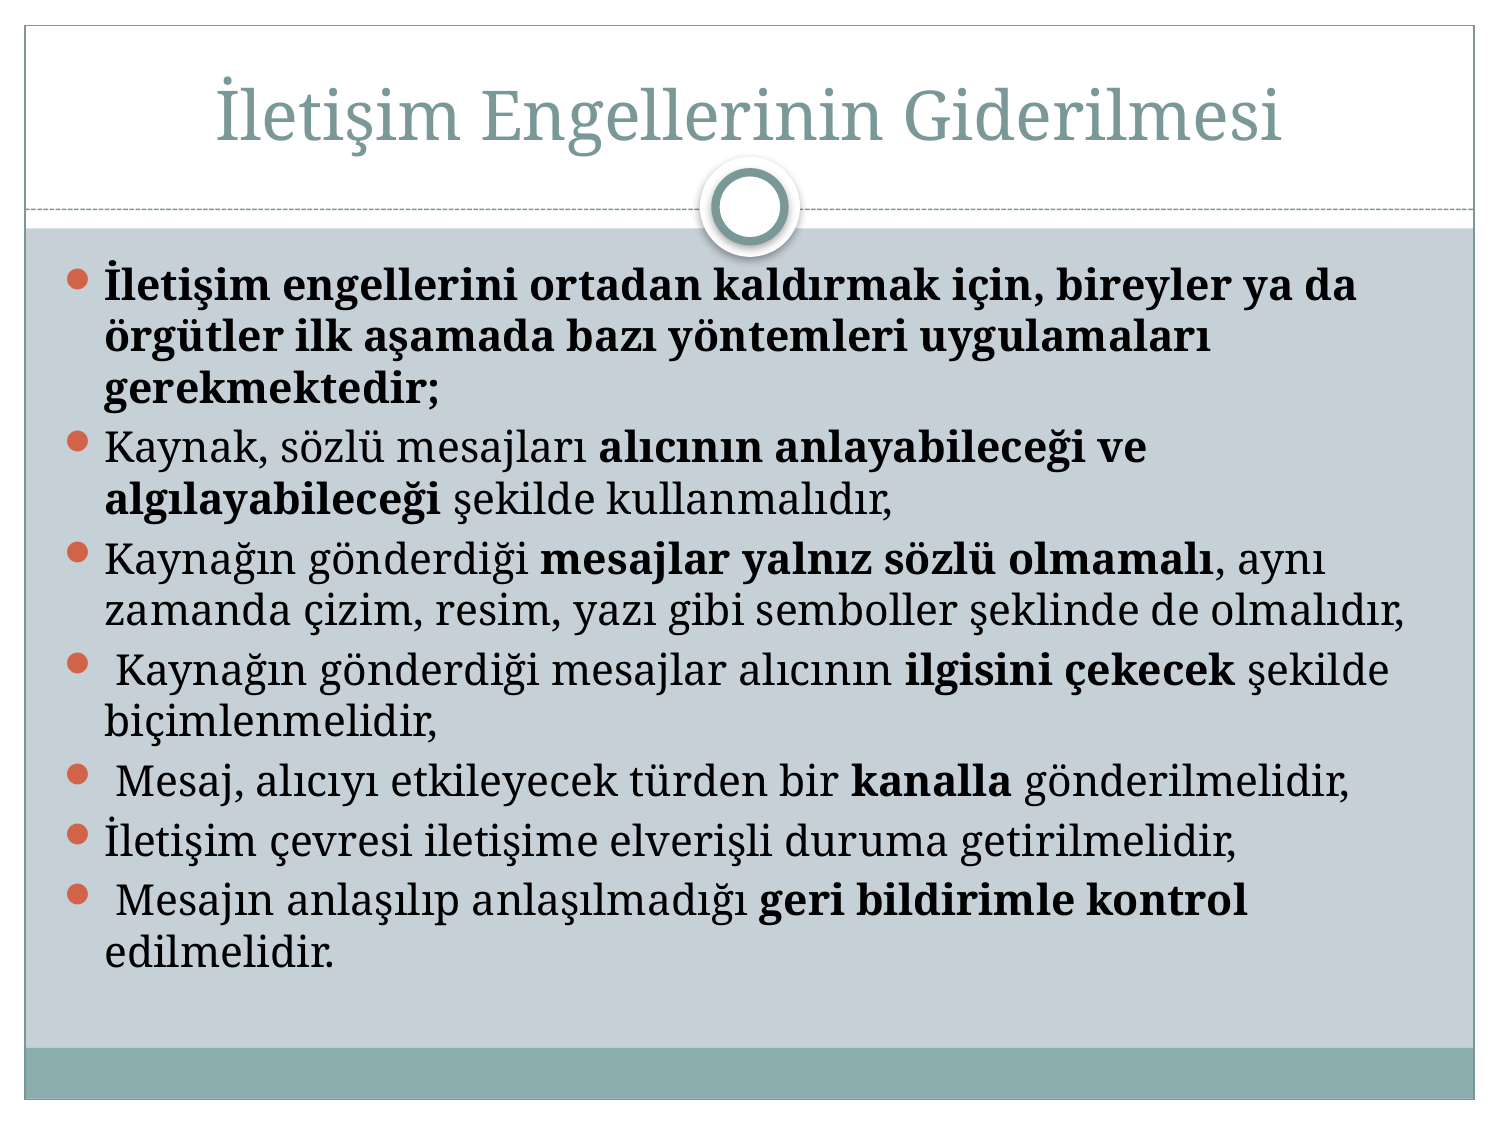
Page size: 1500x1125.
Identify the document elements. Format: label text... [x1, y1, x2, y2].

title İletişim Engellerinin Giderilmesi [49, 37, 1450, 162]
list İletişim engellerini ortadan kaldırmak için, bireyler ya da örgütler ilk aşamada bazı yöntemleri uygulamaları gerekmektedir; Kaynak, sözlü mesajları alıcının anlayabileceği ve algılayabileceği şekilde kullanmalıdır, Kaynağın gönderdiği mesajlar yalnız sözlü olmamalı, aynı zamanda çizim, resim, yazı gibi semboller şeklinde de olmalıdır, Kaynağın gönderdiği mesajlar alıcının ilgisini çekecek şekilde biçimlenmelidir, Mesaj, alıcıyı etkileyecek türden bir kanalla gönderilmelidir, İletişim çevresi iletişime elverişli duruma getirilmelidir, Mesajın anlaşılıp anlaşılmadığı geri bildirimle kontrol edilmelidir. [49, 250, 1445, 1001]
